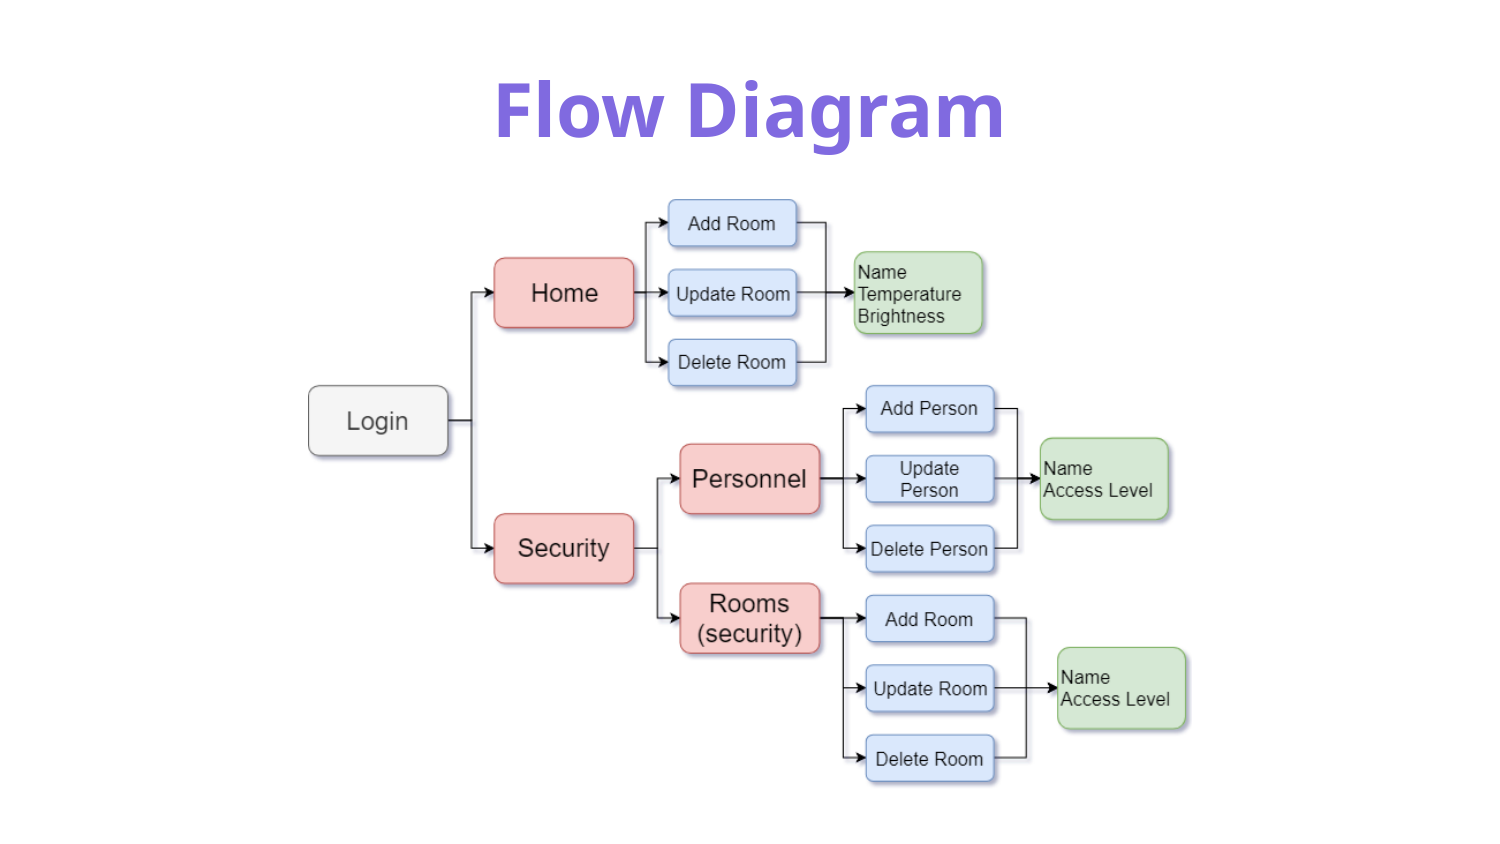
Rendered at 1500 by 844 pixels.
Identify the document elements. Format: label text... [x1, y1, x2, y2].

picture [308, 198, 1192, 790]
title Flow Diagram [51, 47, 1449, 148]
